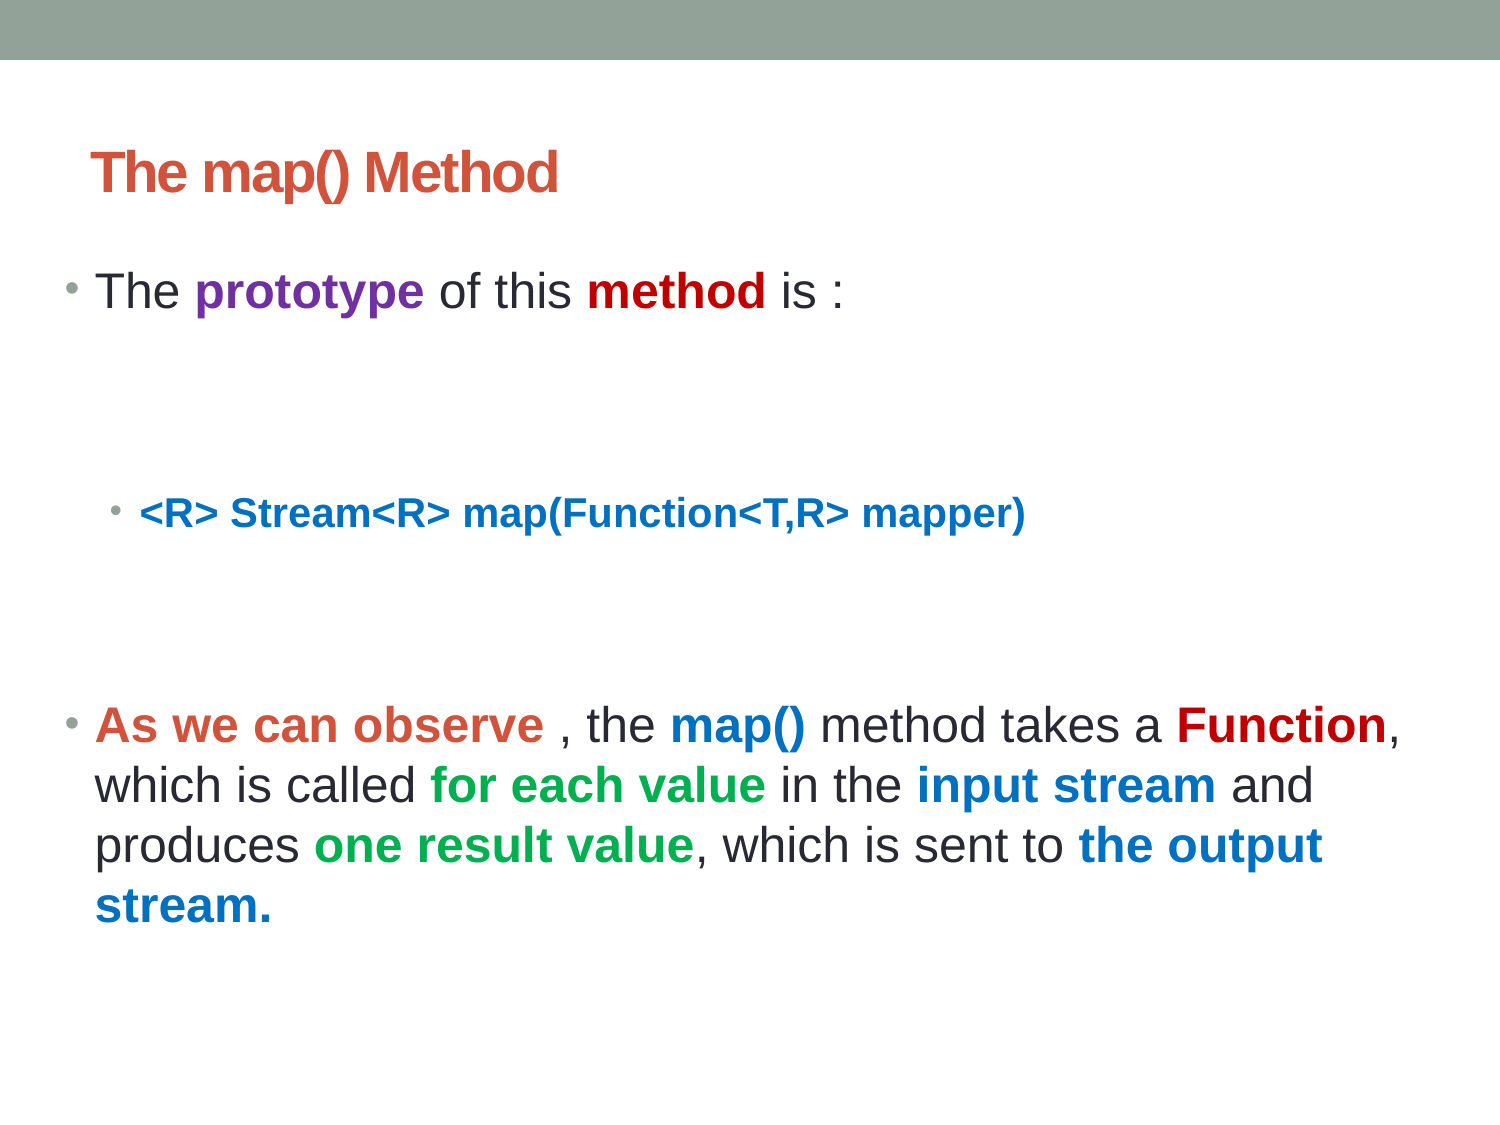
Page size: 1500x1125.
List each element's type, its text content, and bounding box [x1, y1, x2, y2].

list The prototype of this method is : <R> Stream<R> map(Function<T,R> mapper) As we can observe , the map() method takes a Function, which is called for each value in the input stream and produces one result value, which is sent to the output stream. [49, 250, 1445, 1047]
title The map() Method [75, 87, 1425, 250]
